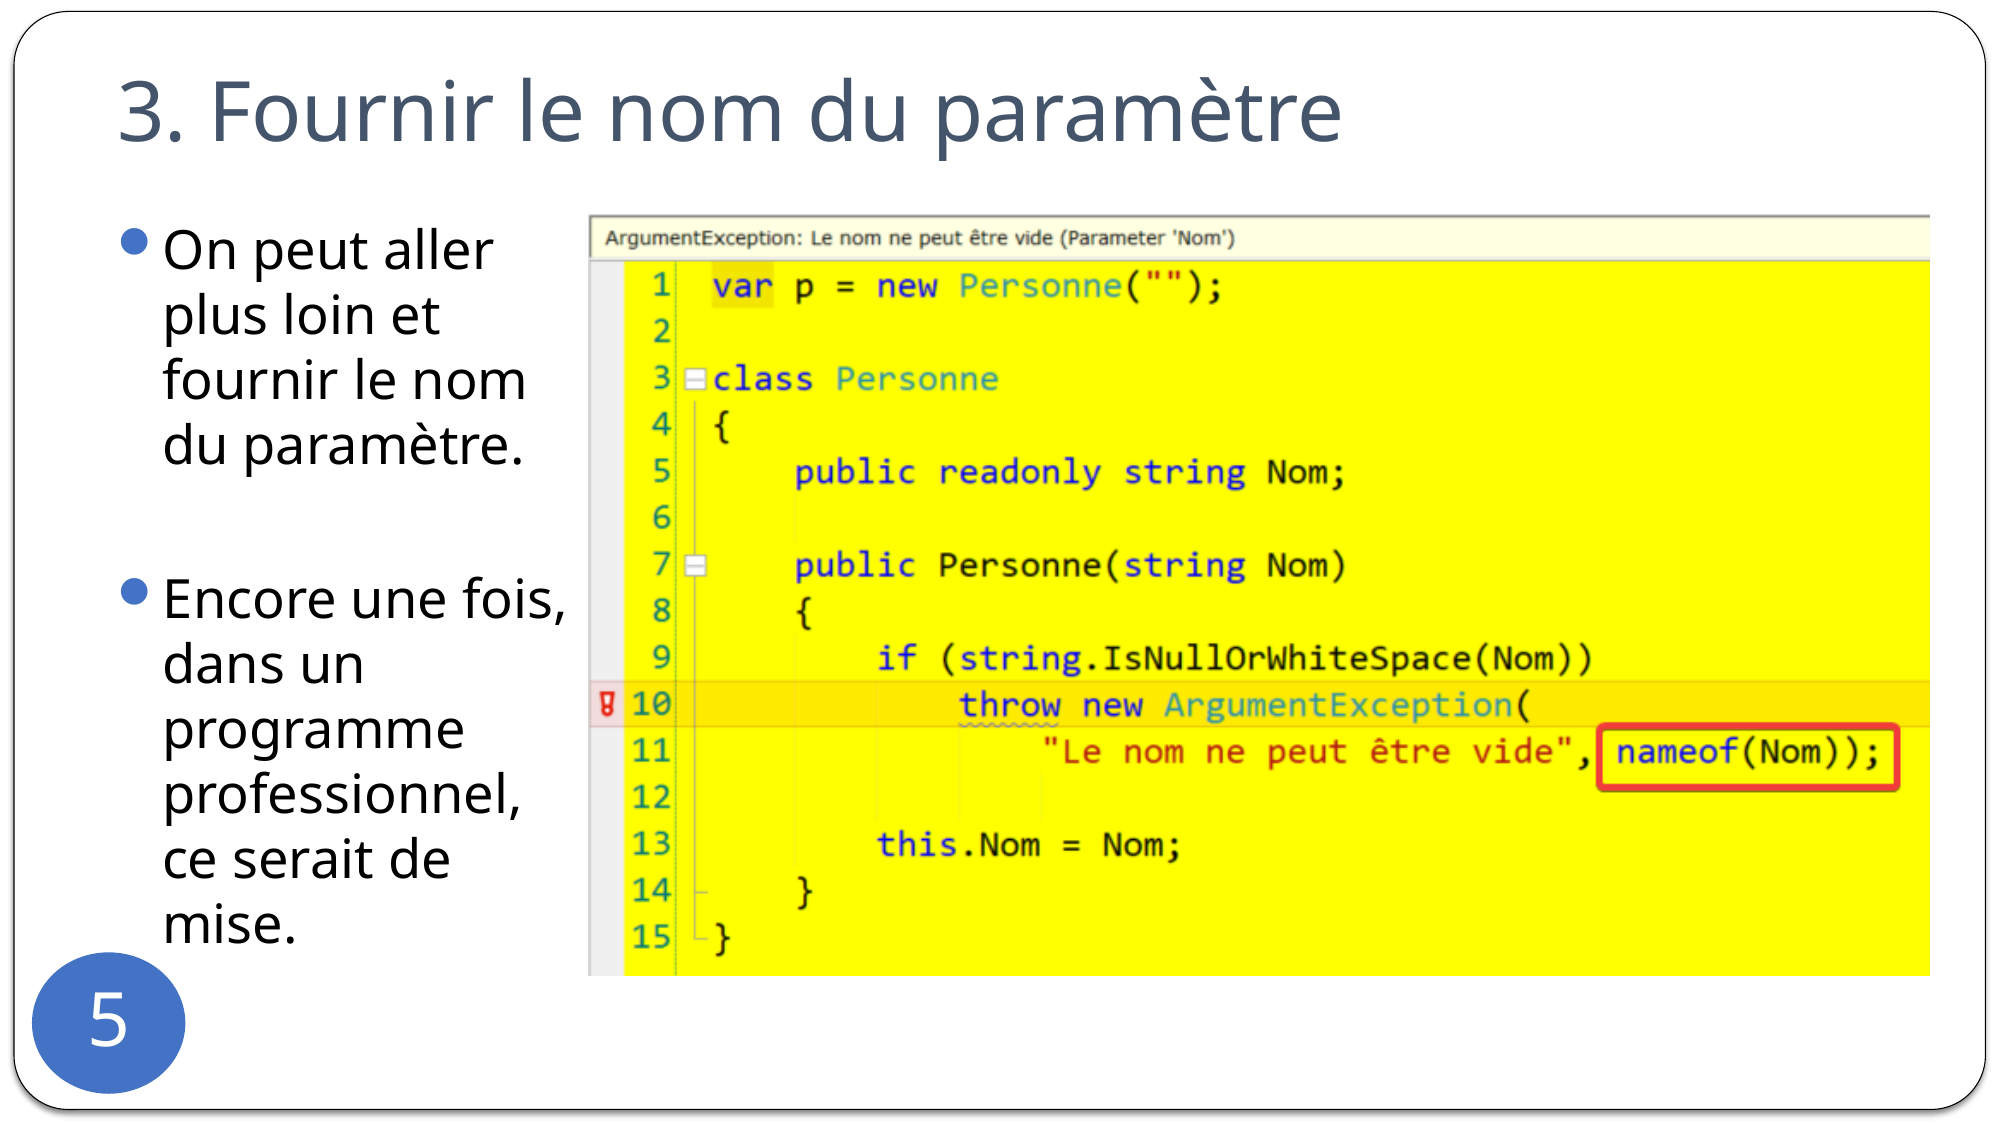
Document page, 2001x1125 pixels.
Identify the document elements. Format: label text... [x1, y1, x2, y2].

title 3. Fournir le nom du paramètre [102, 45, 1900, 173]
list On peut aller plus loin et fournir le nom du paramètre. Encore une fois, dans un programme professionnel, ce serait de mise. [102, 208, 599, 941]
slide_number 5 [31, 952, 186, 1094]
picture [588, 214, 1930, 977]
